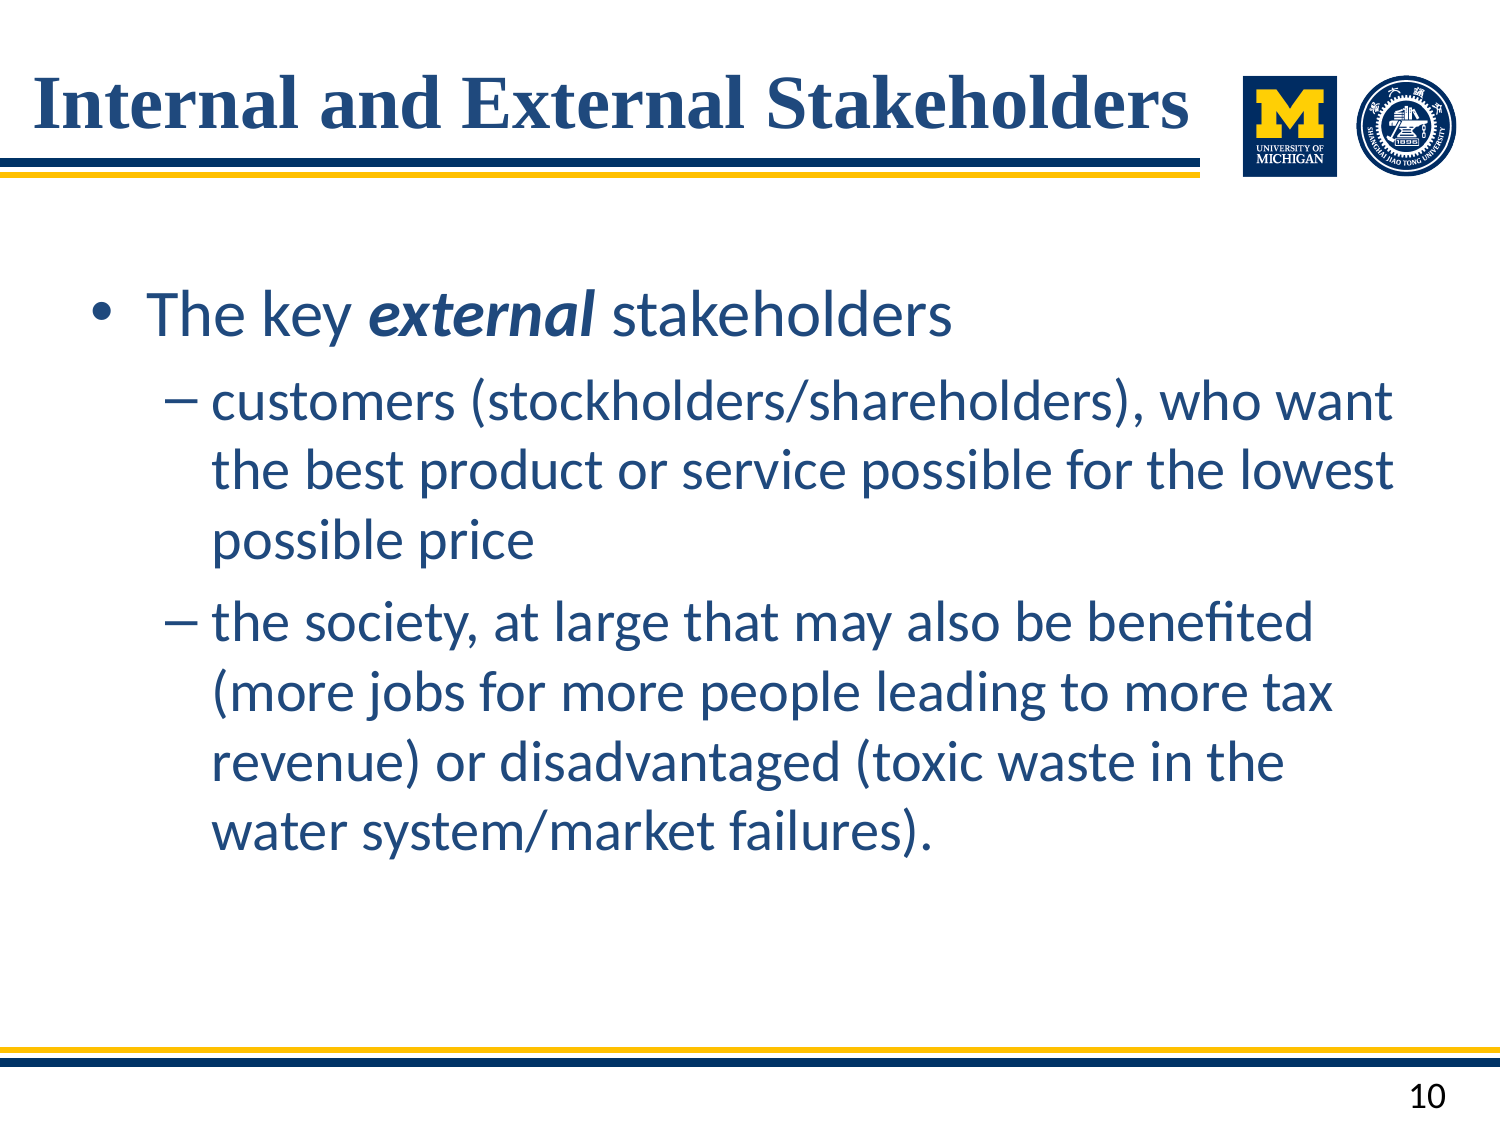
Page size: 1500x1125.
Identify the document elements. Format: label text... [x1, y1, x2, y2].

list The key external stakeholders customers (stockholders/shareholders), who want the best product or service possible for the lowest possible price the society, at large that may also be benefited (more jobs for more people leading to more tax revenue) or disadvantaged (toxic waste in the water system/market failures). [75, 262, 1425, 1005]
picture [1228, 68, 1463, 182]
title Internal and External Stakeholders [0, 32, 1223, 163]
